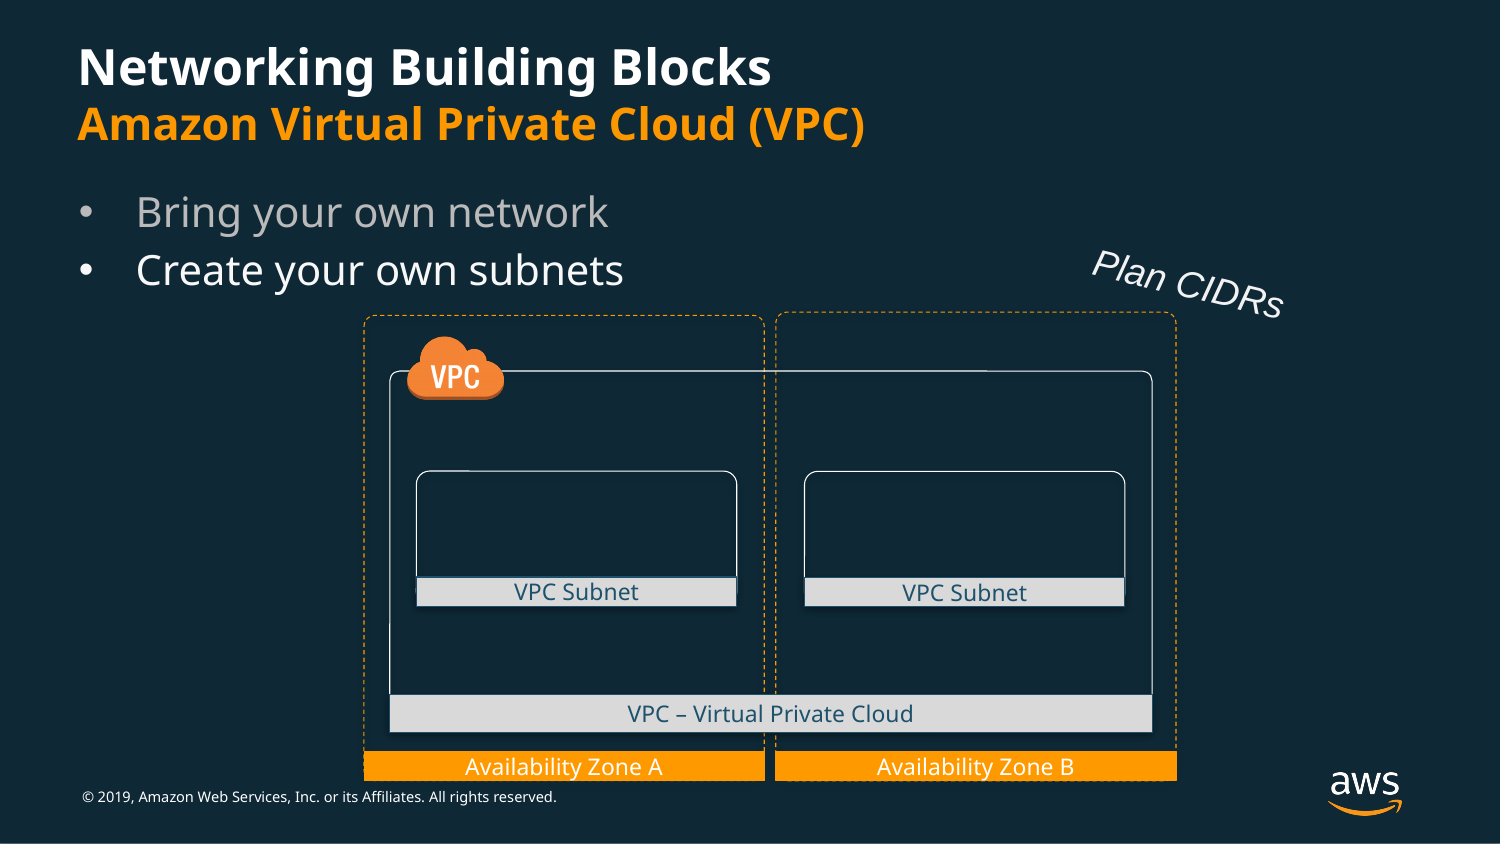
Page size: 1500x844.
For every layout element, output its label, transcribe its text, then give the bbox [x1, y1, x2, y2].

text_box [804, 471, 1126, 607]
text_box Plan CIDRs [1072, 227, 1325, 343]
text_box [775, 311, 1177, 782]
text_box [416, 470, 738, 607]
title Networking Building Blocks Amazon Virtual Private Cloud (VPC) [62, 28, 1438, 158]
picture [405, 335, 505, 400]
picture [1328, 772, 1402, 816]
list Bring your own network Create your own subnets [63, 178, 1436, 292]
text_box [363, 315, 765, 781]
